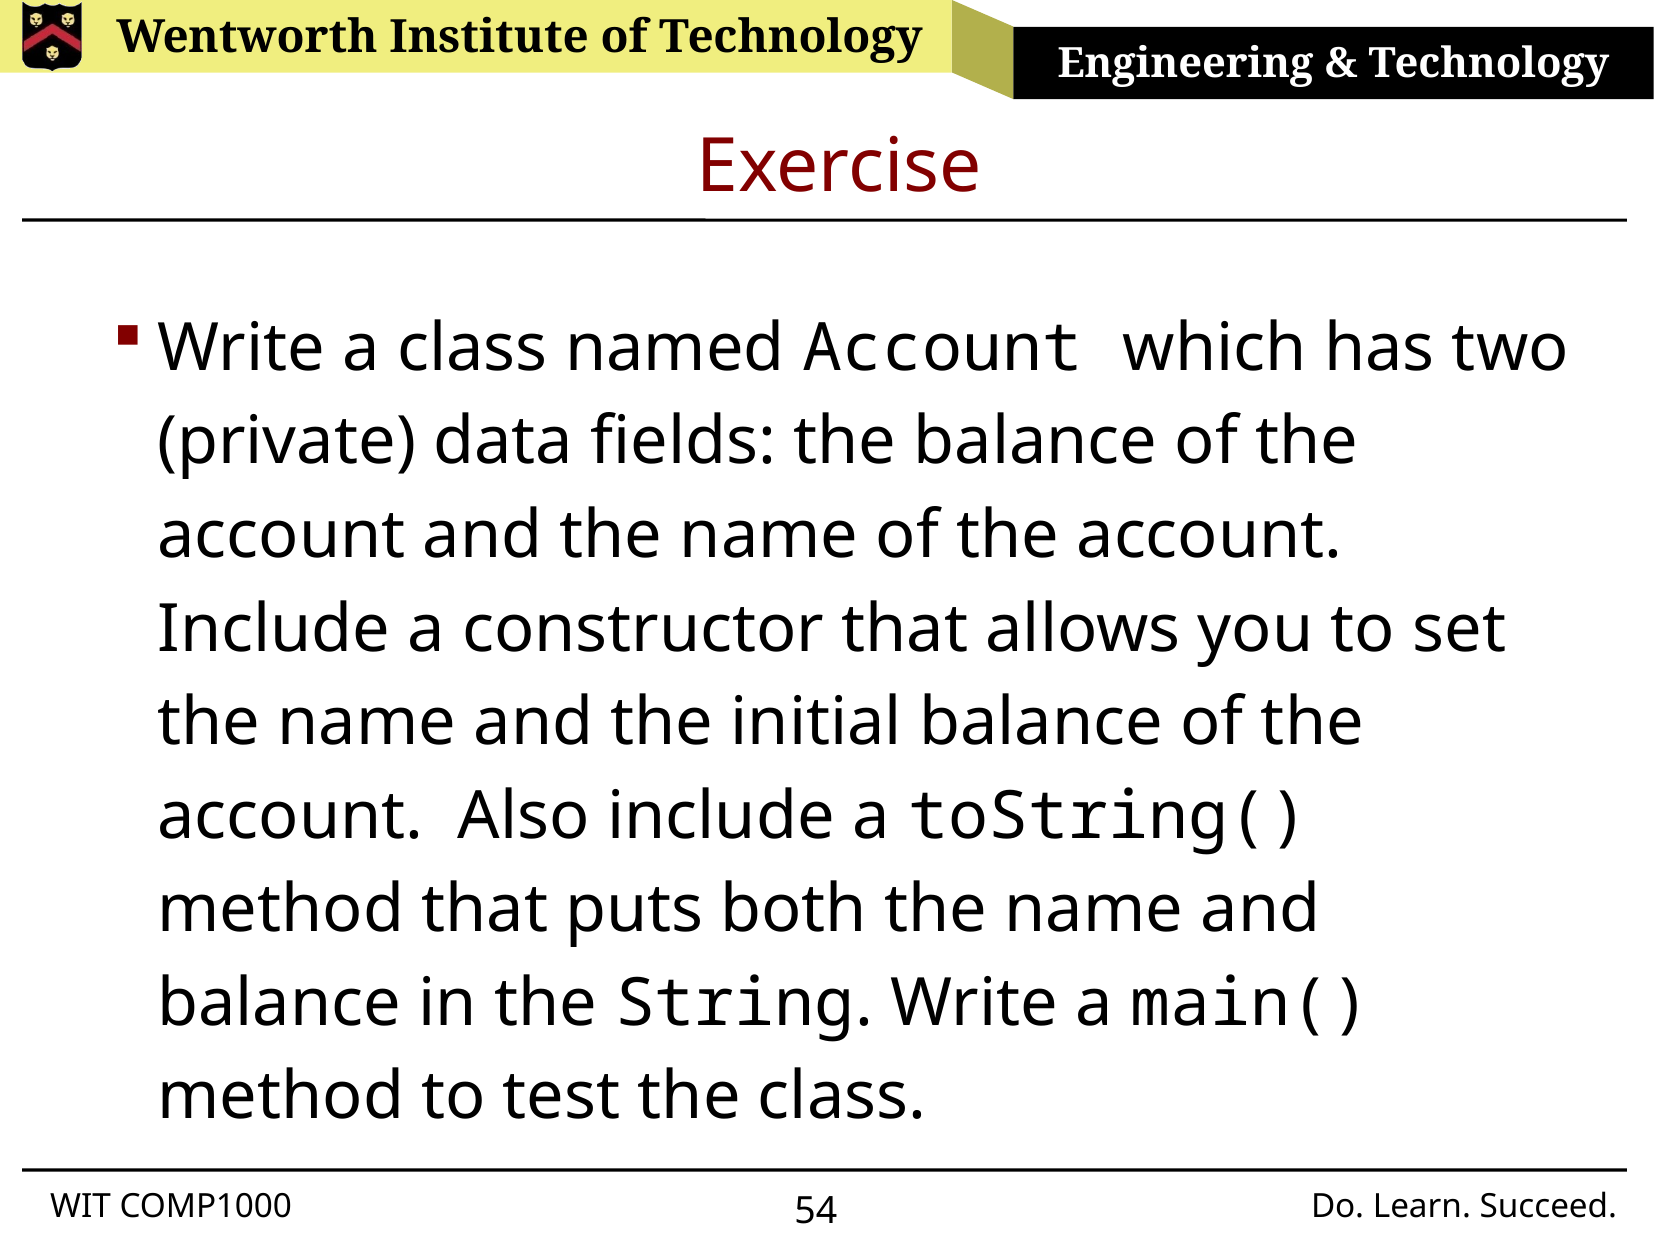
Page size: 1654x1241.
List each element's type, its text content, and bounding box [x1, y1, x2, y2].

list Write a class named Account which has two (private) data fields: the balance of the account and the name of the account. Include a constructor that allows you to set the name and the initial balance of the account. Also include a toString() method that puts both the name and balance in the String. Write a main() method to test the class. [82, 290, 1571, 1109]
picture [22, 0, 82, 72]
title Exercise [201, 50, 1477, 258]
